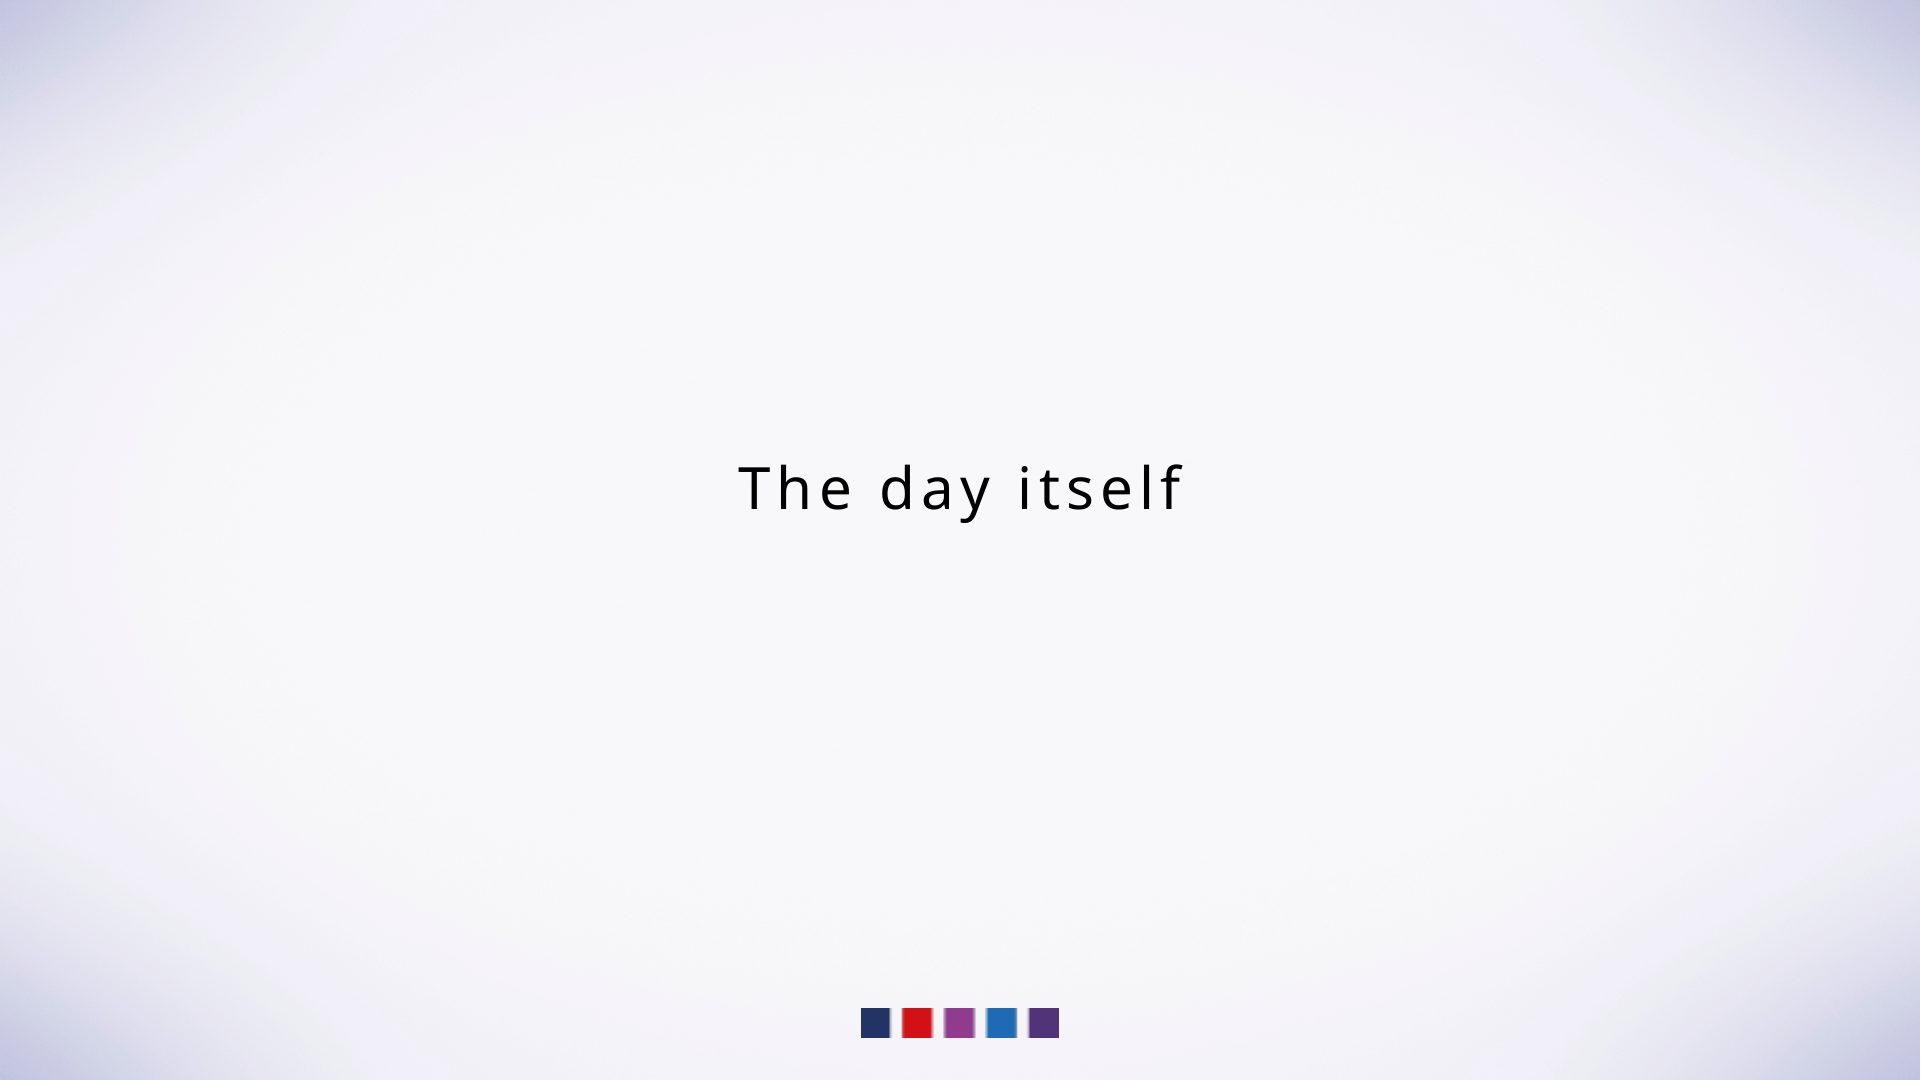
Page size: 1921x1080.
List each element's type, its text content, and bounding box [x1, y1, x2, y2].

title The day itself [97, 417, 1823, 529]
picture [0, 0, 1920, 1080]
